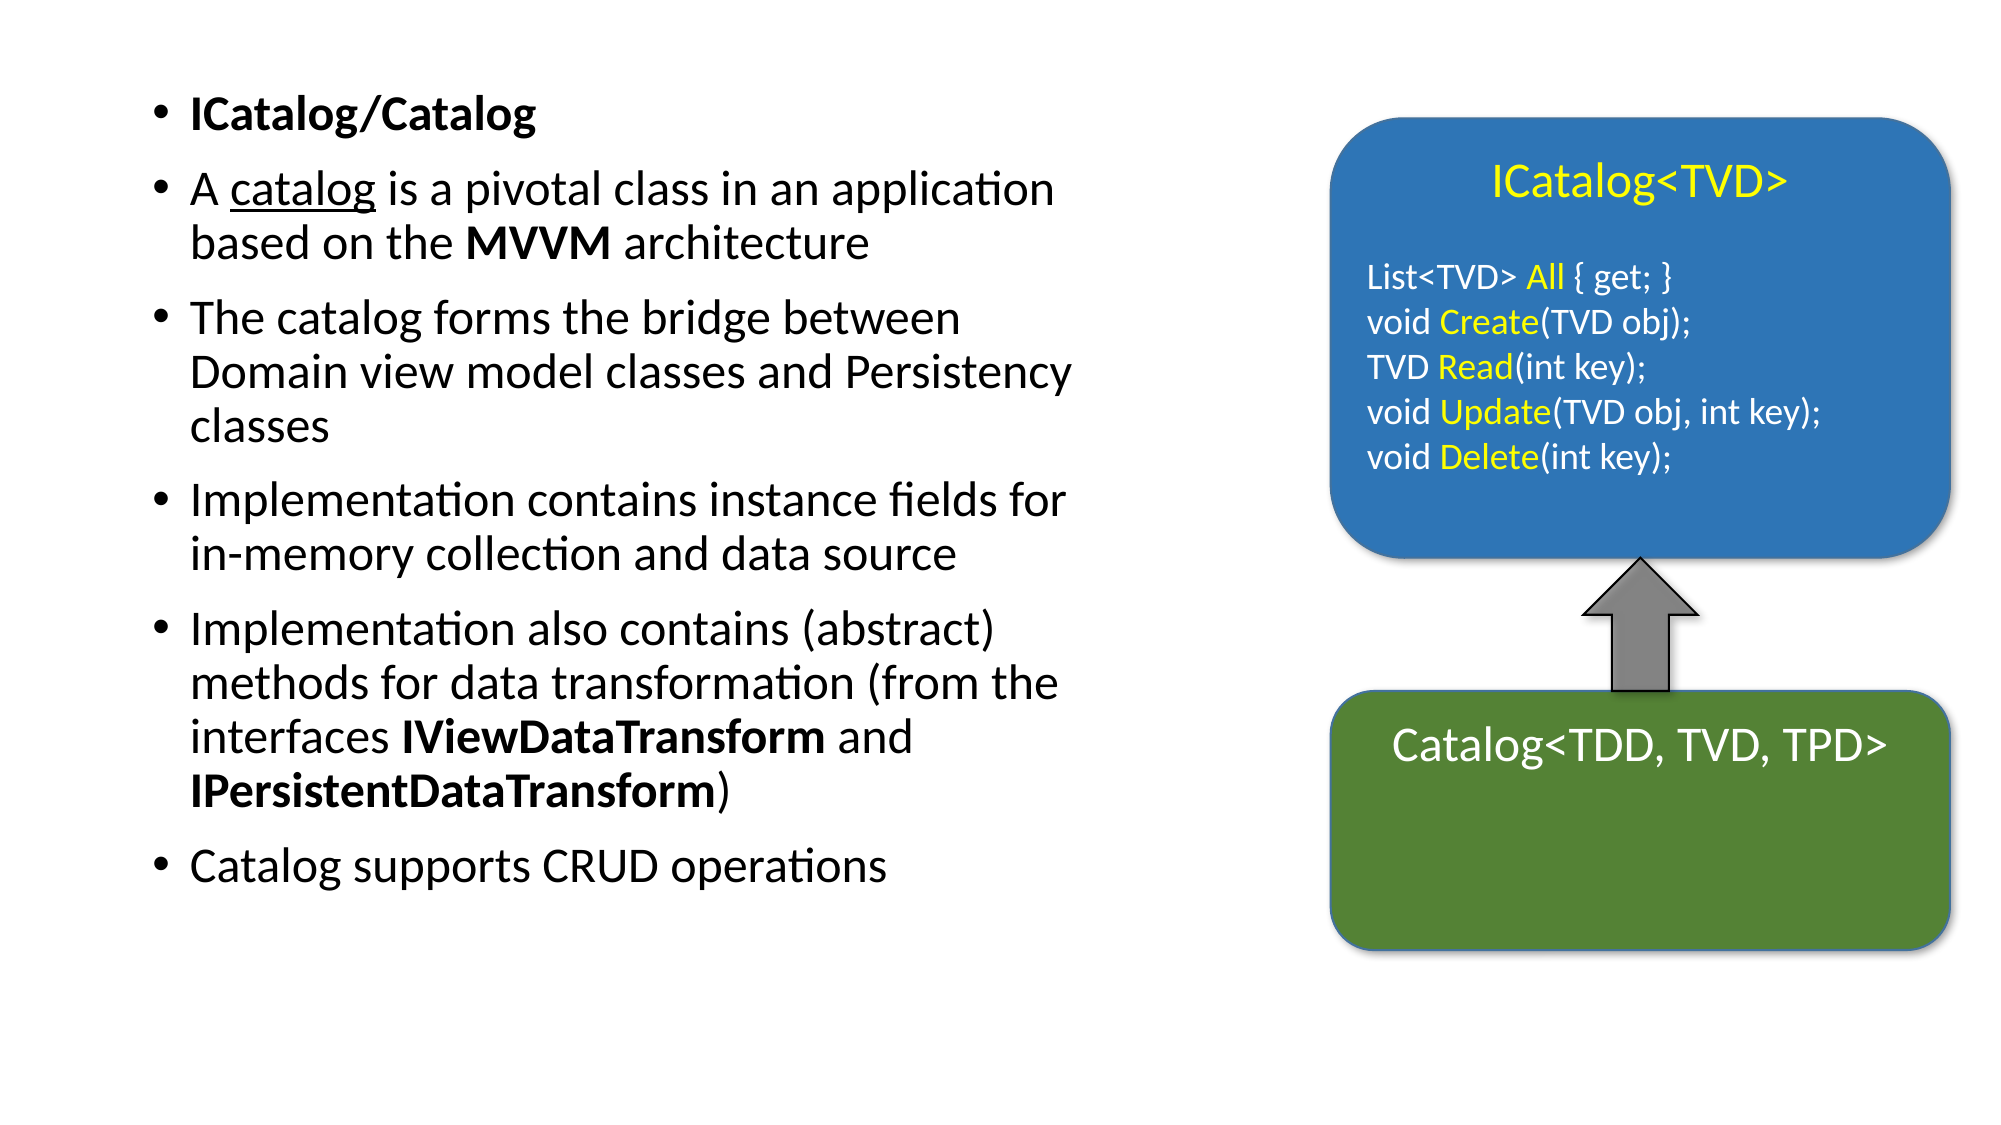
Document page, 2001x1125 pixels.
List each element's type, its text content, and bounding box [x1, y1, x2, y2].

text_box ICatalog<TVD> List<TVD> All { get; } void Create(TVD obj); TVD Read(int key); void Update(TVD obj, int key); void Delete(int key); [1329, 117, 1951, 559]
text_box [1580, 556, 1700, 693]
list ICatalog/Catalog A catalog is a pivotal class in an application based on the MVVM architecture The catalog forms the bridge between Domain view model classes and Persistency classes Implementation contains instance fields for in-memory collection and data source Implementation also contains (abstract) methods for data transformation (from the interfaces IViewDataTransform and IPersistentDataTransform) Catalog supports CRUD operations [137, 79, 1094, 1006]
text_box Catalog<TDD, TVD, TPD> [1329, 689, 1951, 952]
